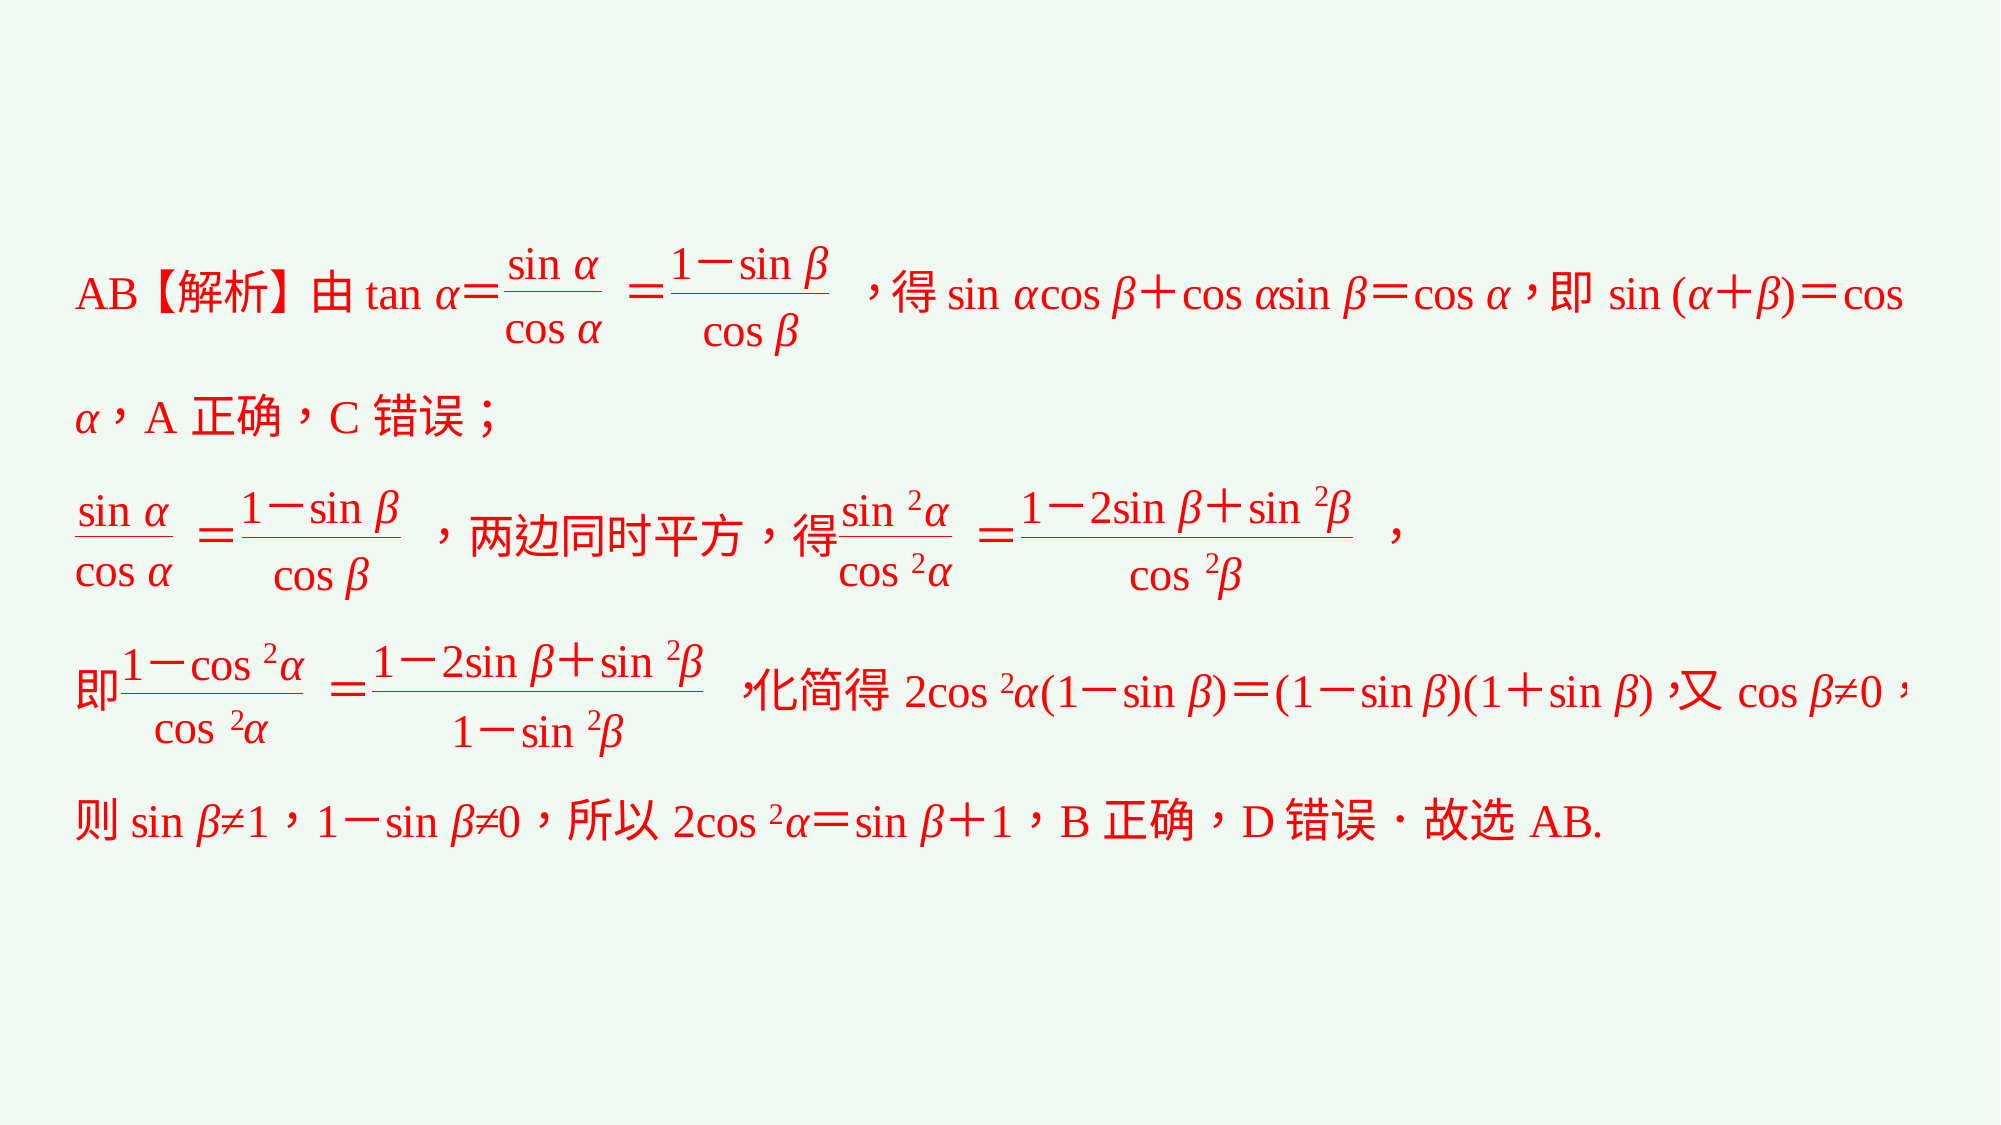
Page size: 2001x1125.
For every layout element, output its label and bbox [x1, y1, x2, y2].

text_box [74, 232, 1907, 954]
